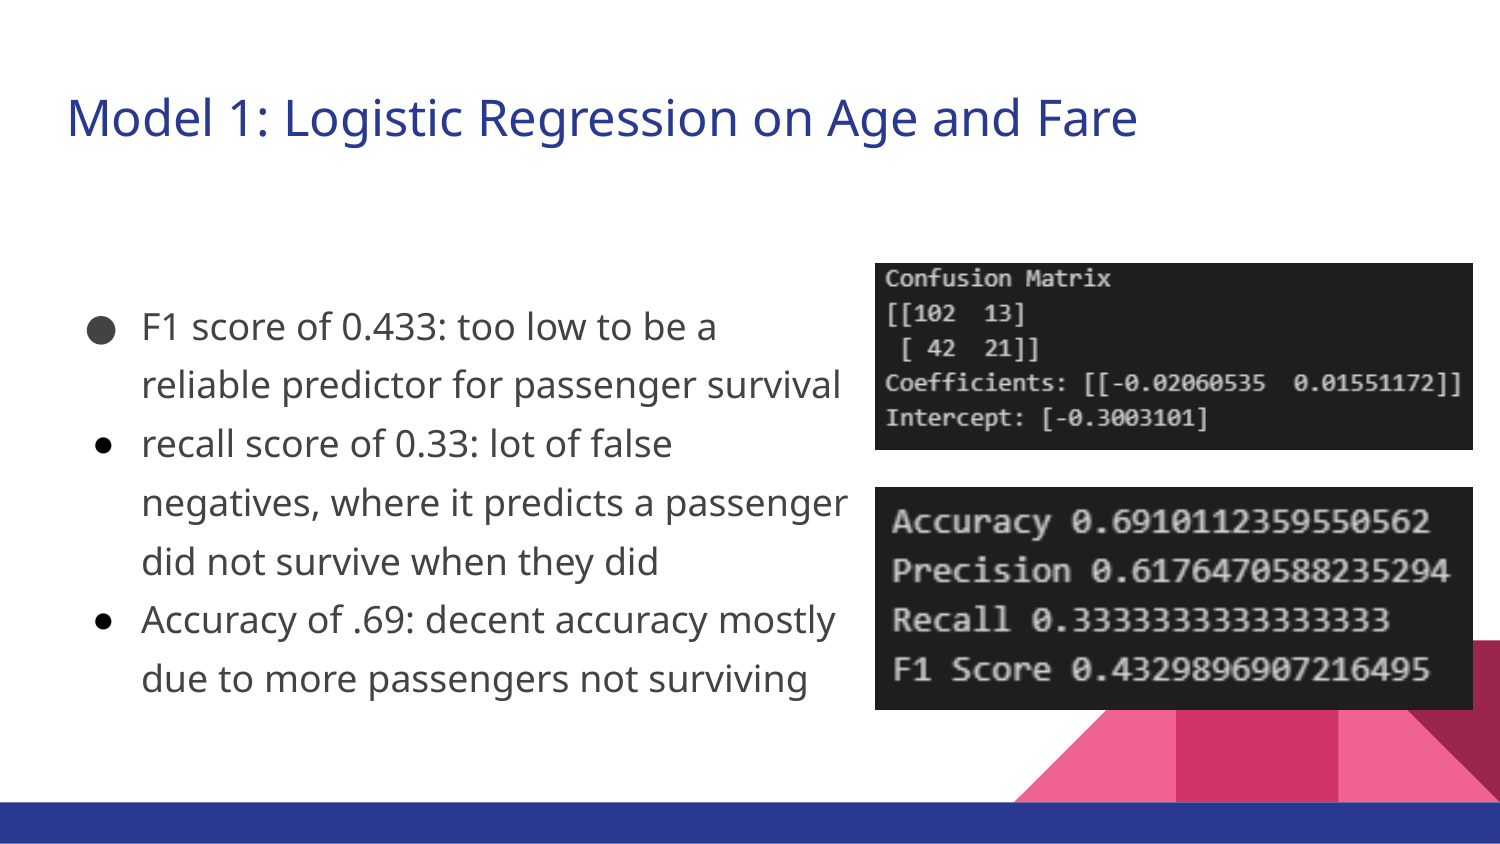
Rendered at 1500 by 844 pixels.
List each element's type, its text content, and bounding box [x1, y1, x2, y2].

title Model 1: Logistic Regression on Age and Fare [51, 67, 1449, 167]
picture [875, 486, 1473, 710]
list F1 score of 0.433: too low to be a reliable predictor for passenger survival recall score of 0.33: lot of false negatives, where it predicts a passenger did not survive when they did Accuracy of .69: decent accuracy mostly due to more passengers not surviving [51, 201, 866, 750]
picture [875, 263, 1473, 451]
